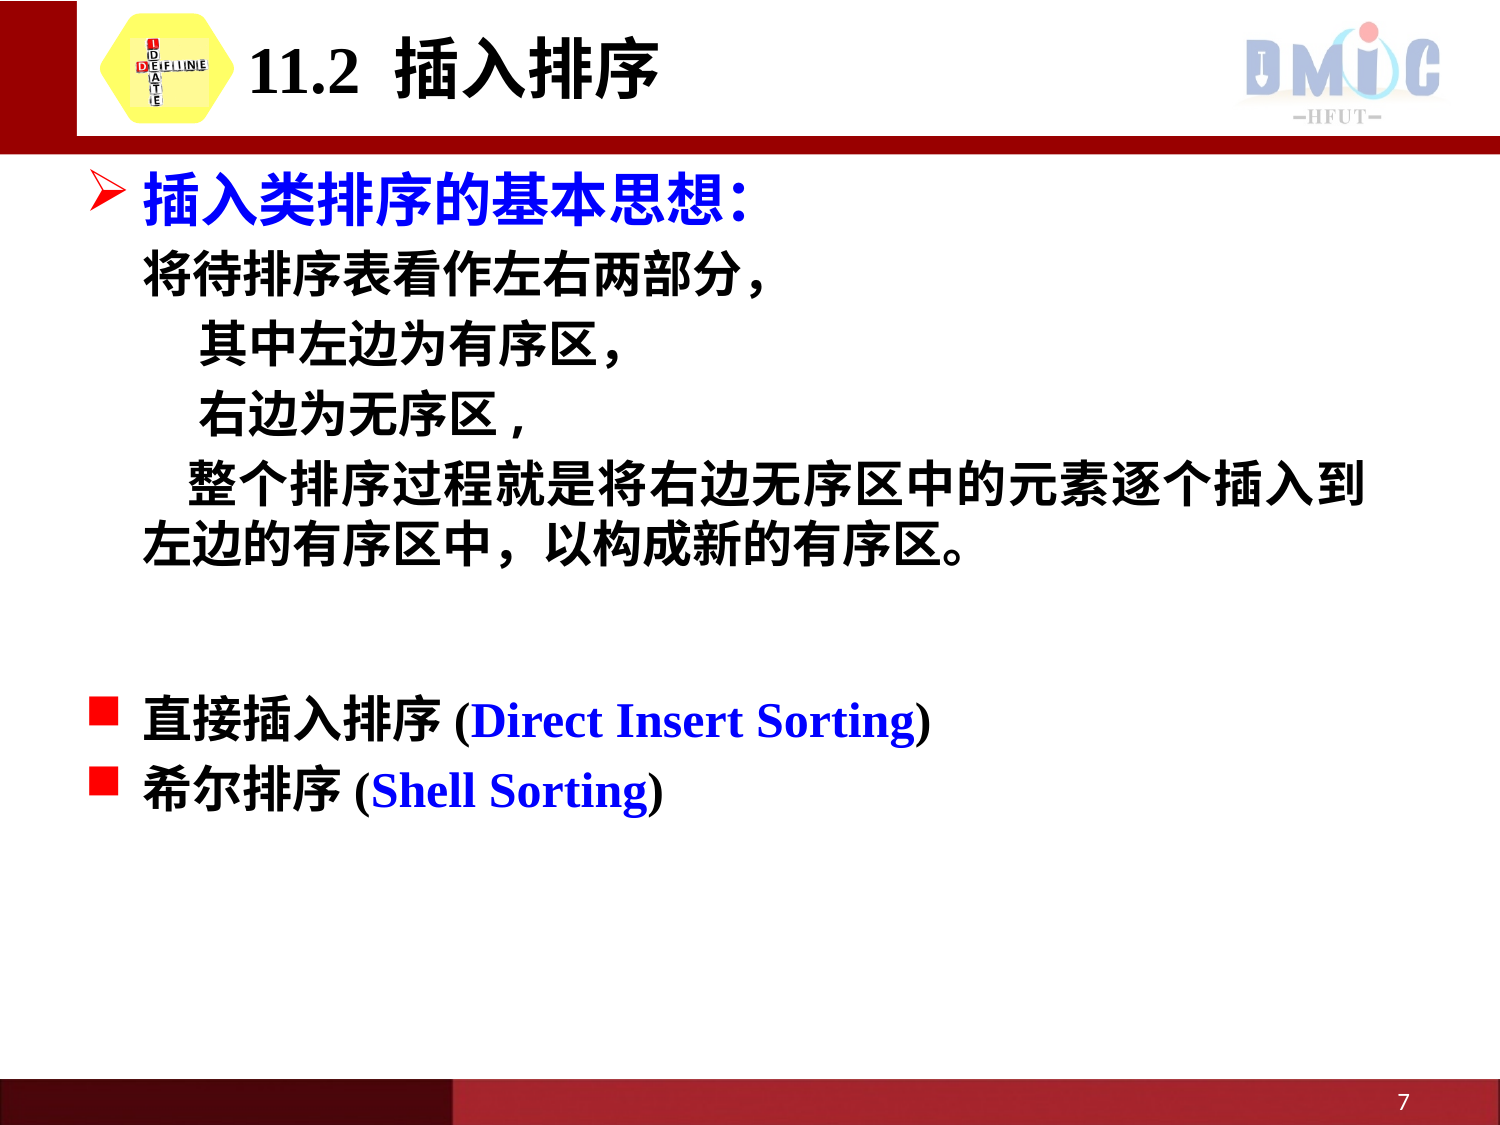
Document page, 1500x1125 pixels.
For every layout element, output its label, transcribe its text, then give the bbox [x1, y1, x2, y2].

picture [0, 1079, 1500, 1125]
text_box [0, 13, 1164, 143]
text_box 插入类排序的基本思想： 将待排序表看作左右两部分， 其中左边为有序区， 右边为无序区, 整个排序过程就是将右边无序区中的元素逐个插入到左边的有序区中，以构成新的有序区。 直接插入排序(Direct Insert Sorting) 希尔排序(Shell Sorting) [70, 155, 1382, 782]
slide_number 7 [1074, 1081, 1425, 1119]
text_box [1210, 21, 1472, 132]
